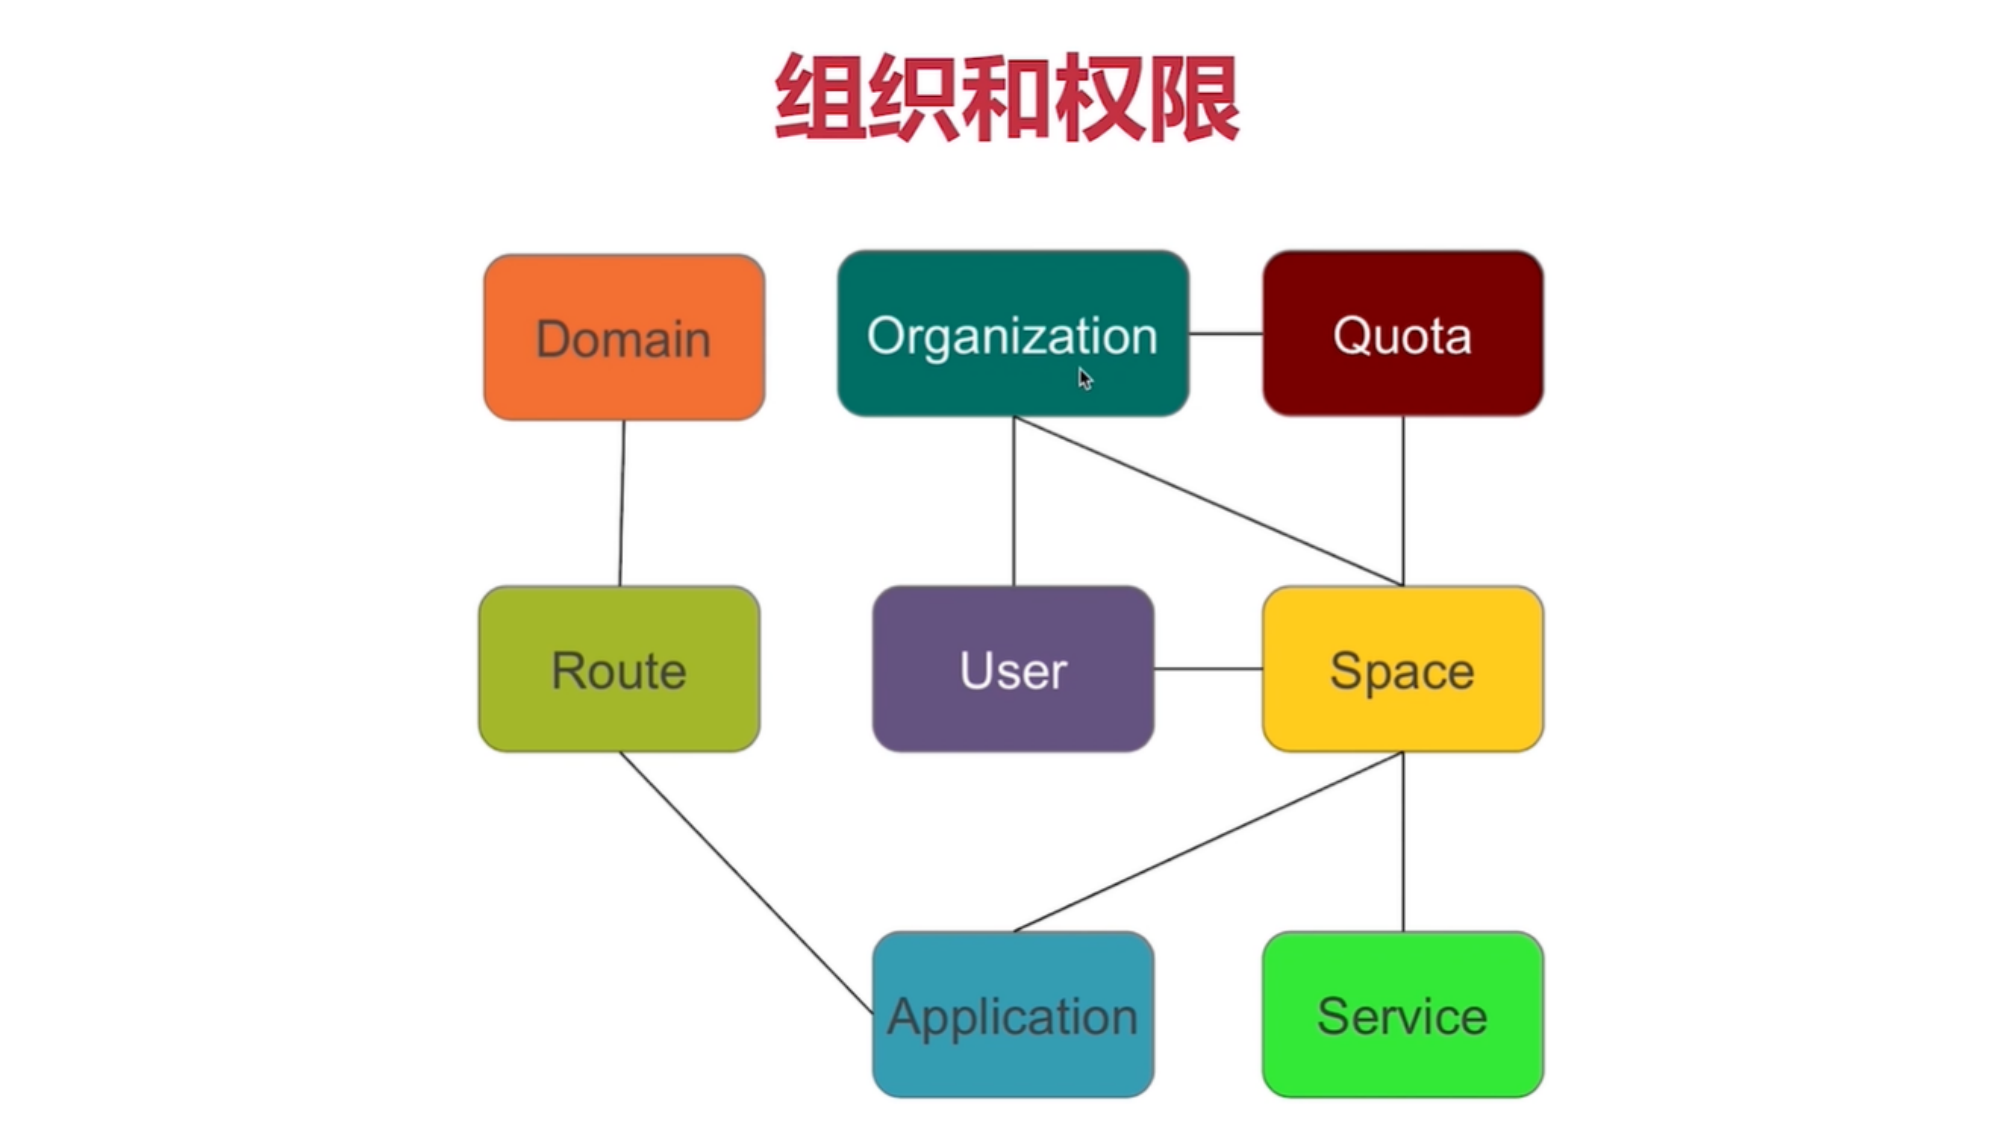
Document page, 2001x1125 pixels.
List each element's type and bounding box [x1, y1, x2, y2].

picture [438, 0, 1562, 1125]
